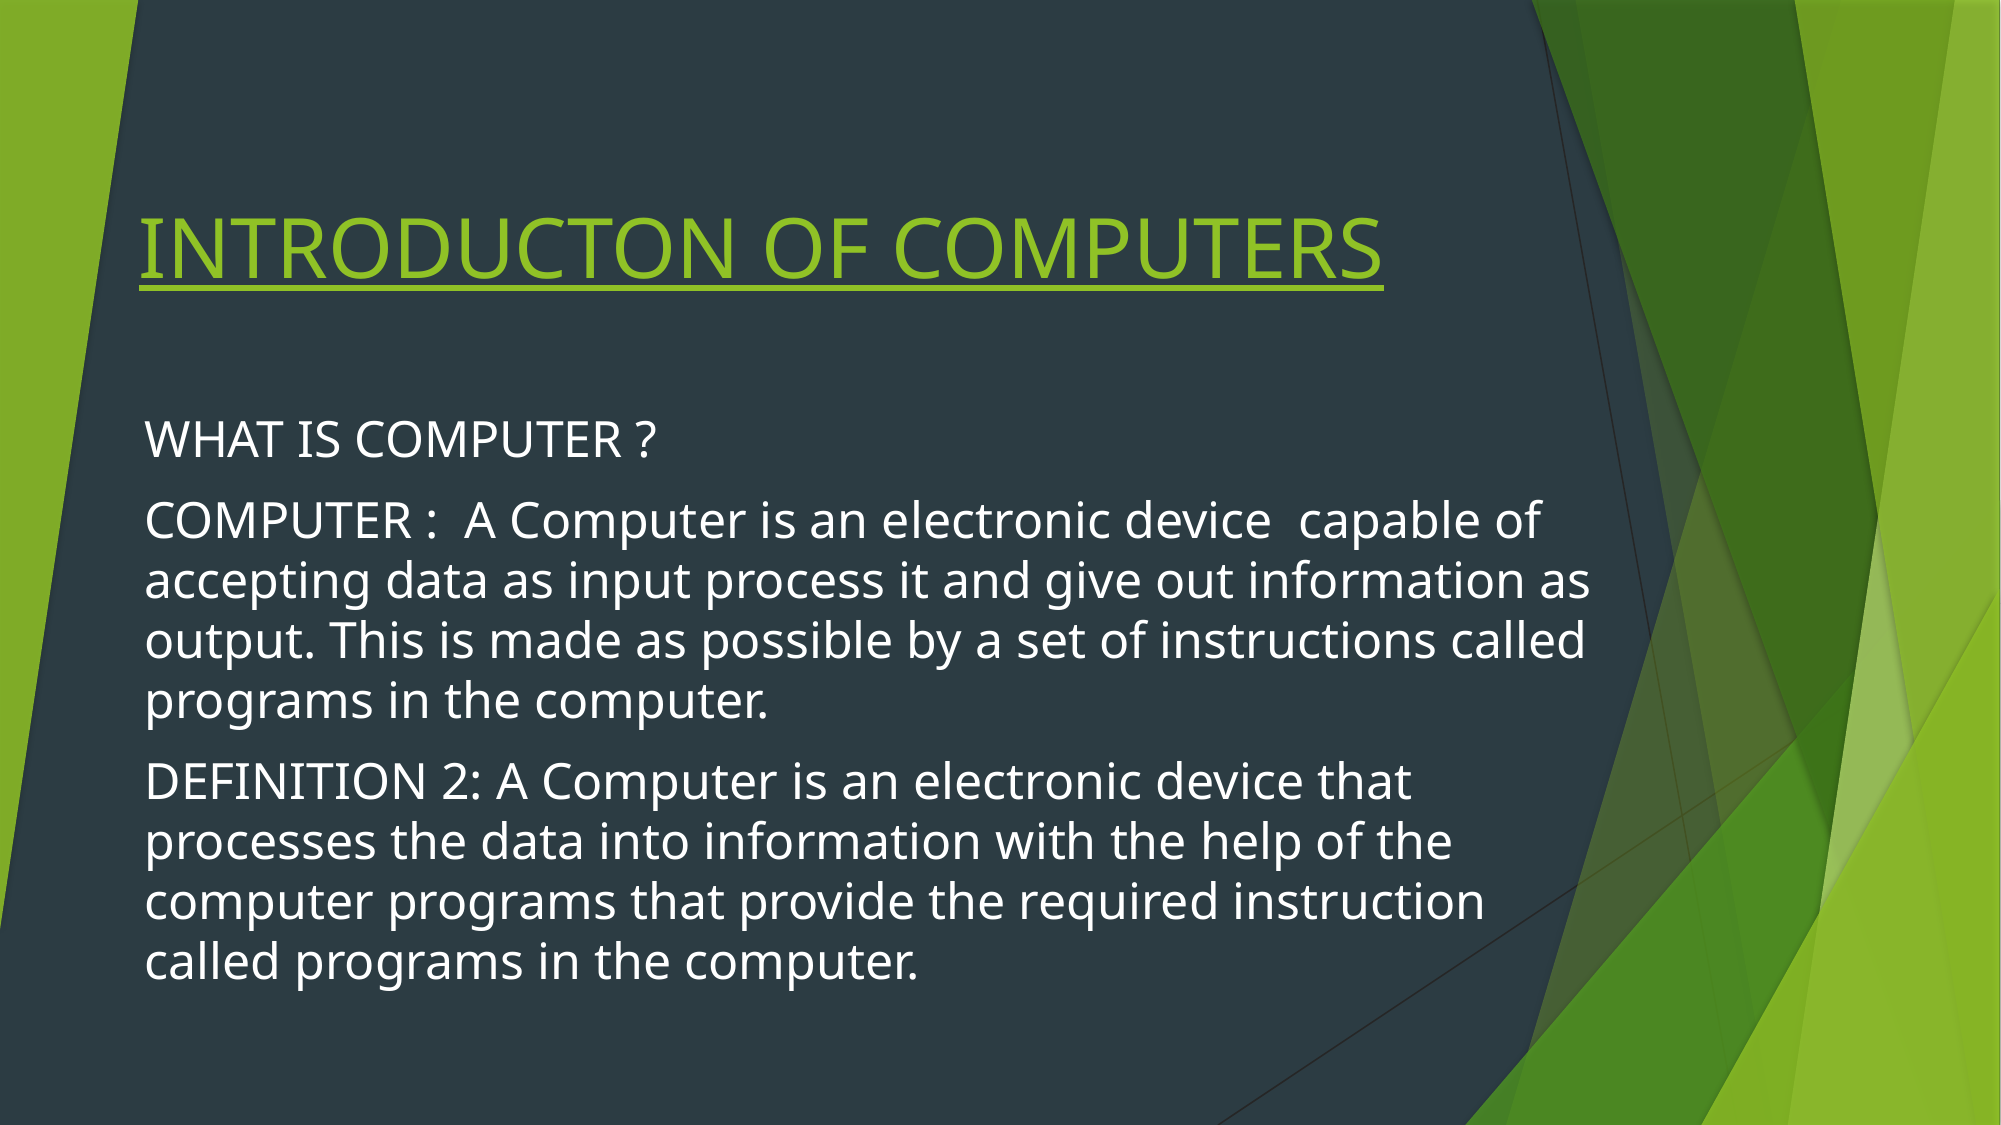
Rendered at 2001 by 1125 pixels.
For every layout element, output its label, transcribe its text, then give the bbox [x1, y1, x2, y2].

subtitle WHAT IS COMPUTER ? COMPUTER : A Computer is an electronic device capable of accepting data as input process it and give out information as output. This is made as possible by a set of instructions called programs in the computer. DEFINITION 2: A Computer is an electronic device that processes the data into information with the help of the computer programs that provide the required instruction called programs in the computer. [129, 399, 1616, 1105]
title INTRODUCTON OF COMPUTERS [102, 118, 1750, 303]
